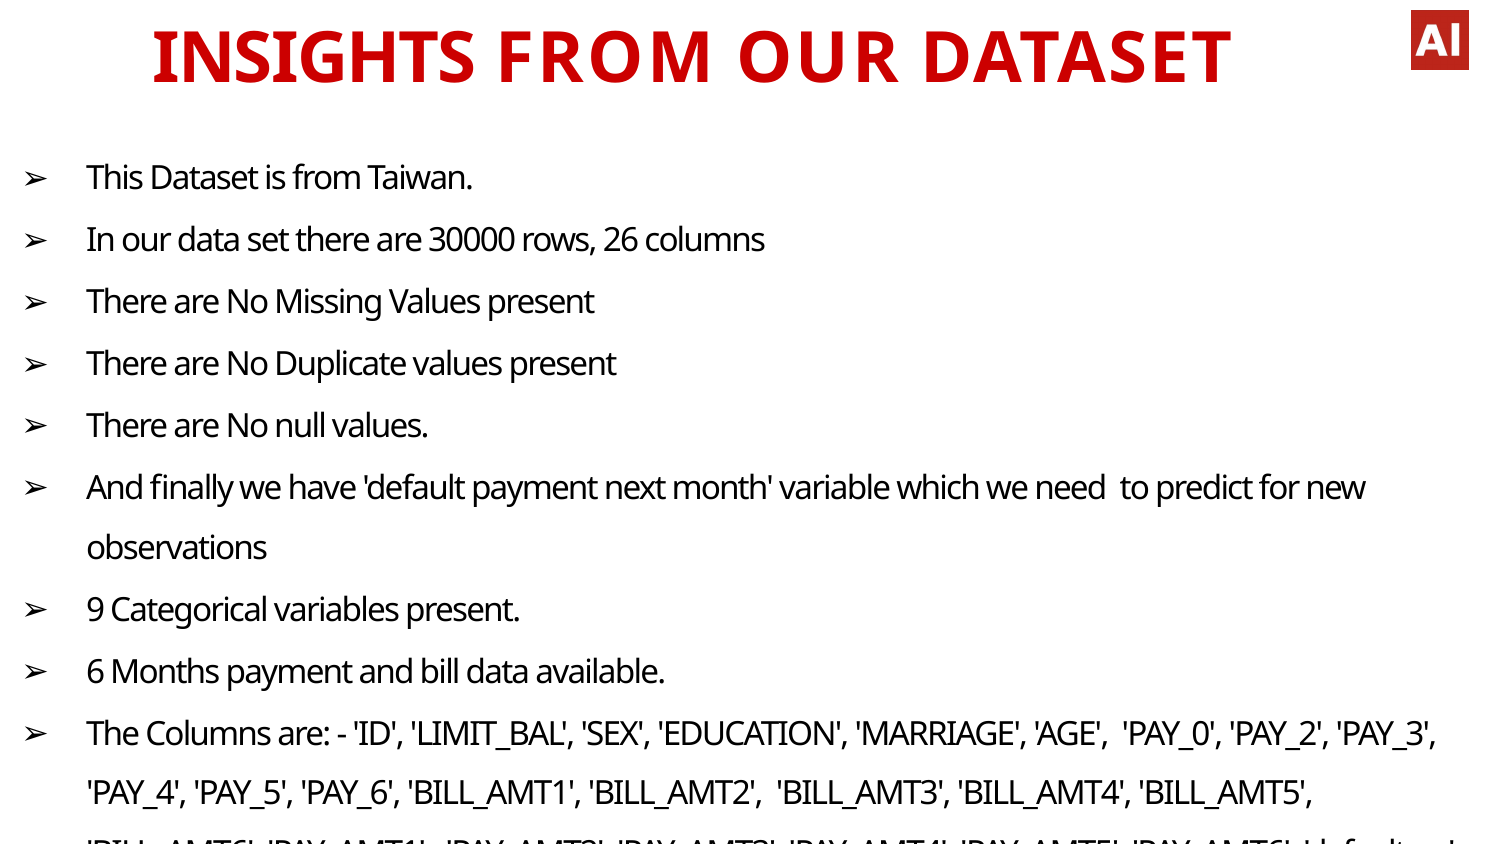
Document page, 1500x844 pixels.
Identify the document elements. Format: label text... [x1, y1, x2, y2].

text_box This Dataset is from Taiwan. In our data set there are 30000 rows, 26 columns There are No Missing Values present There are No Duplicate values present There are No null values. And ﬁnally we have 'default payment next month' variable which we need to predict for new observations 9 Categorical variables present. 6 Months payment and bill data available. The Columns are: - 'ID', 'LIMIT_BAL', 'SEX', 'EDUCATION', 'MARRIAGE', 'AGE', 'PAY_0', 'PAY_2', 'PAY_3', 'PAY_4', 'PAY_5', 'PAY_6', 'BILL_AMT1', 'BILL_AMT2', 'BILL_AMT3', 'BILL_AMT4', 'BILL_AMT5', 'BILL_AMT6', 'PAY_AMT1', 'PAY_AMT2', 'PAY_AMT3', 'PAY_AMT4', 'PAY_AMT5', 'PAY_AMT6', 'defaulters', 'AGE_BIN' [21, 134, 1479, 844]
title INSIGHTS FROM OUR DATASET [150, 9, 1299, 153]
picture [1411, 10, 1469, 70]
